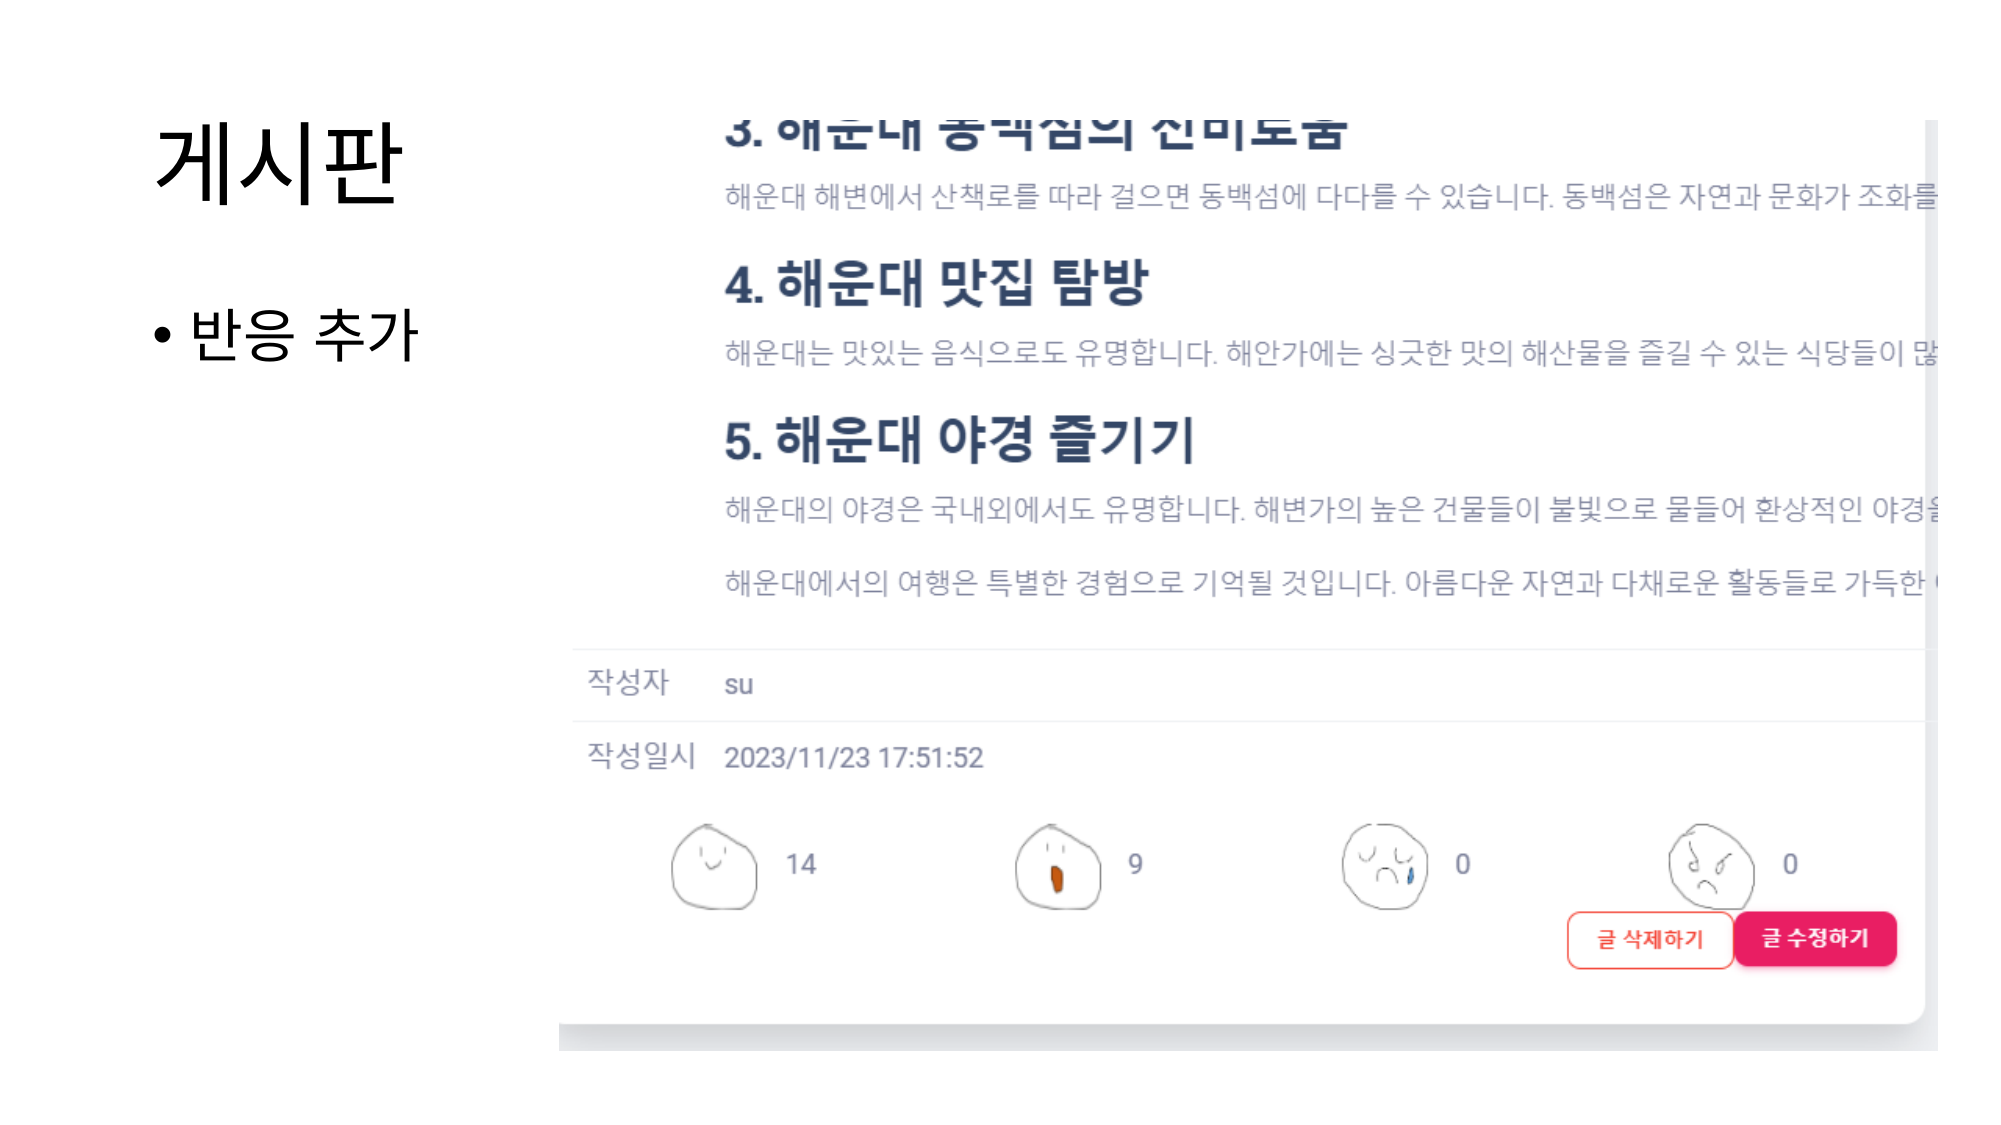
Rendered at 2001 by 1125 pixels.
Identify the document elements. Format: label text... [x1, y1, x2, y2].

picture [558, 120, 1938, 1051]
title 게시판 [137, 59, 1863, 278]
list 반응 추가 [137, 299, 558, 1014]
